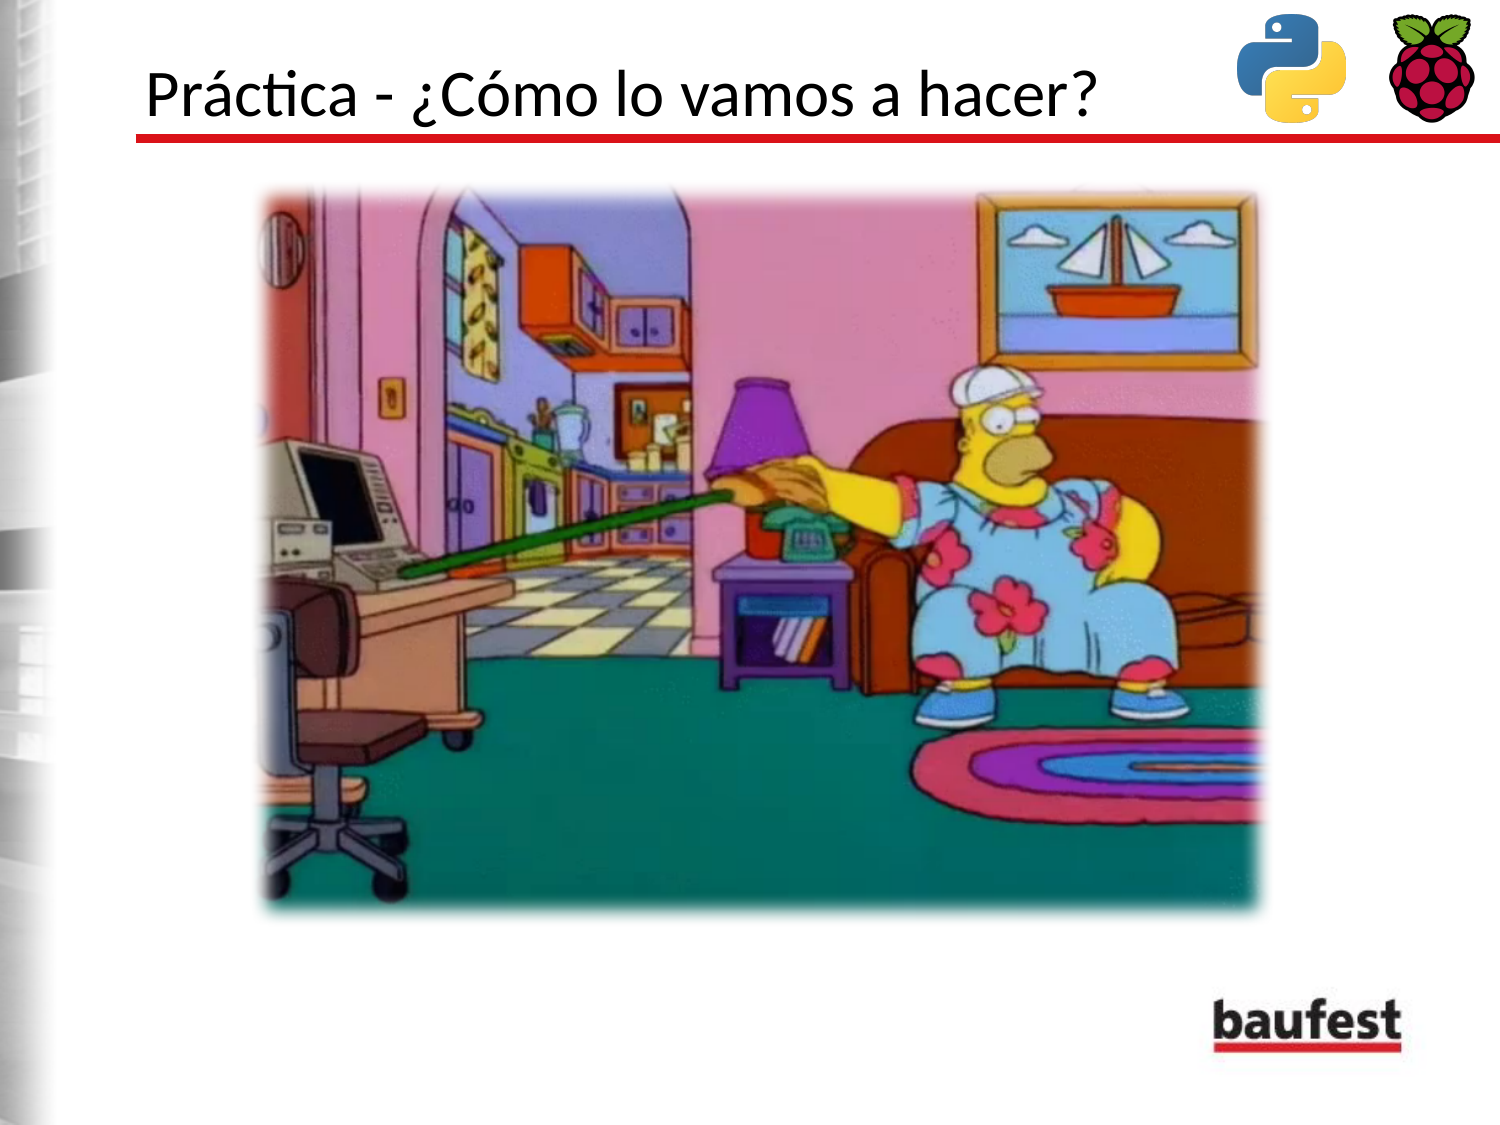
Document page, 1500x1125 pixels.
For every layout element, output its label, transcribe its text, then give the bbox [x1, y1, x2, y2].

title Práctica - ¿Cómo lo vamos a hacer? [130, 0, 1432, 138]
picture [0, 0, 1500, 1125]
picture [1237, 14, 1346, 123]
picture [1388, 0, 1500, 134]
